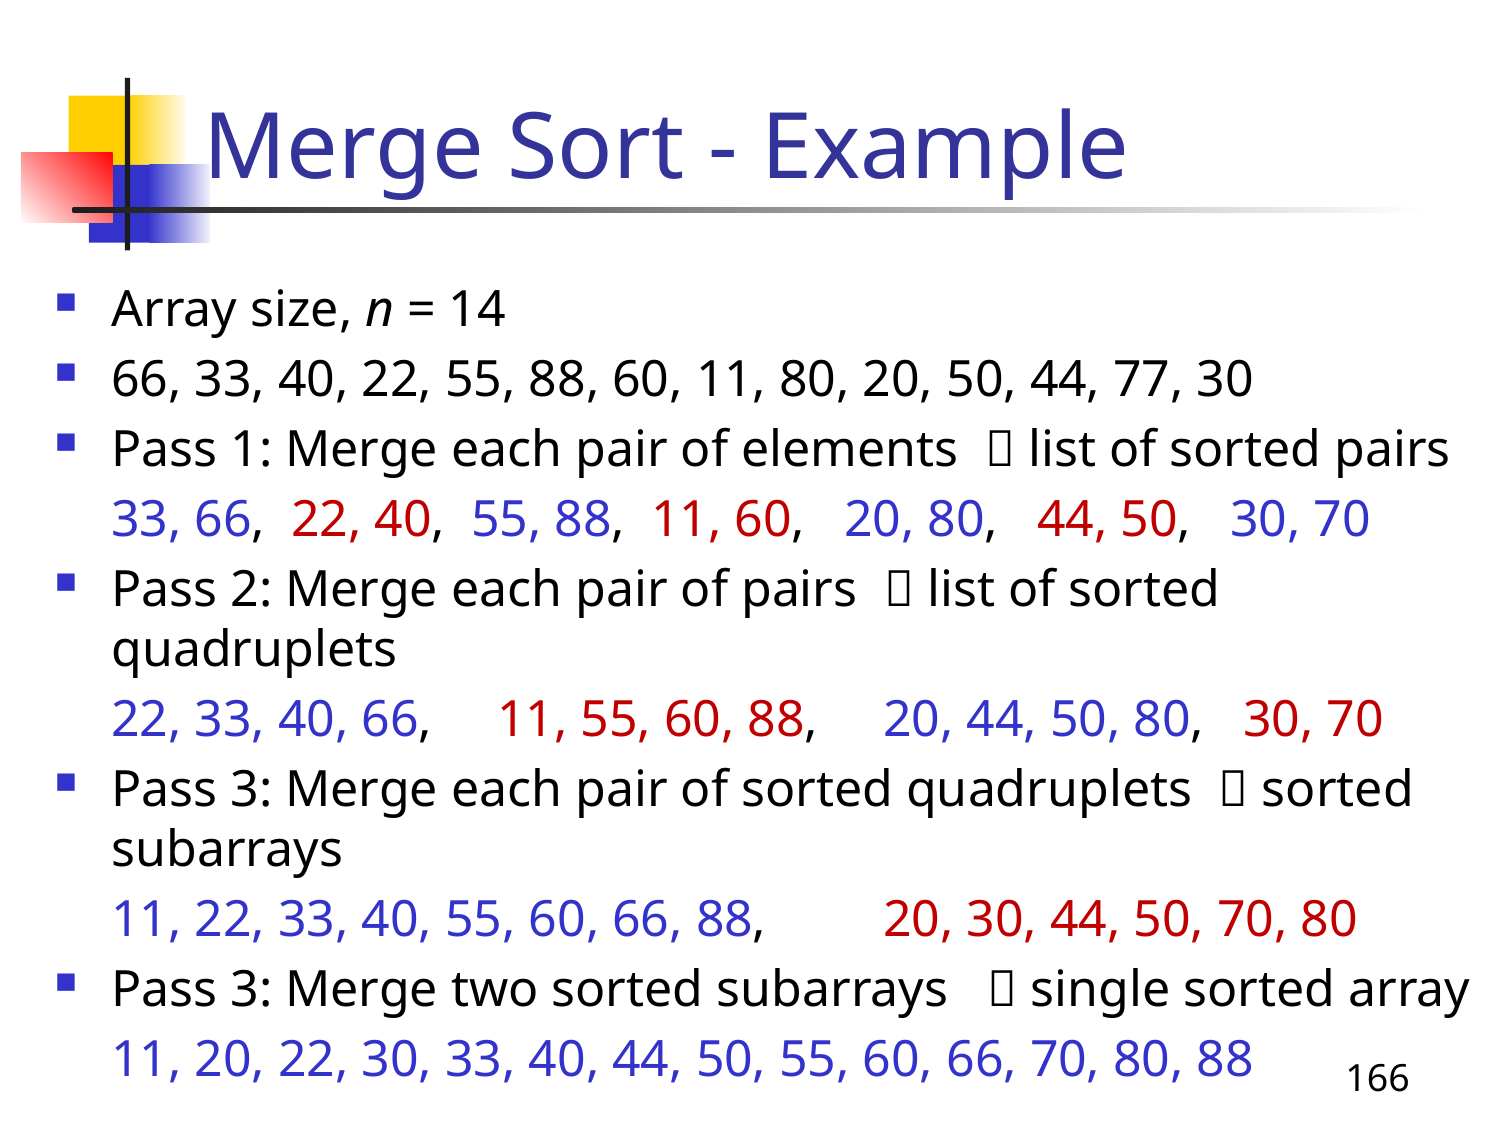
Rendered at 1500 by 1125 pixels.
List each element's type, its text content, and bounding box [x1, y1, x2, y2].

slide_number 166 [1112, 1037, 1426, 1113]
title Merge Sort - Example [188, 16, 1468, 205]
list Array size, n = 14 66, 33, 40, 22, 55, 88, 60, 11, 80, 20, 50, 44, 77, 30 Pass 1: Merge each pair of elements  list of sorted pairs 33, 66, 22, 40, 55, 88, 11, 60, 20, 80, 44, 50, 30, 70 Pass 2: Merge each pair of pairs  list of sorted quadruplets 22, 33, 40, 66, 11, 55, 60, 88, 20, 44, 50, 80, 30, 70 Pass 3: Merge each pair of sorted quadruplets  sorted subarrays 11, 22, 33, 40, 55, 60, 66, 88, 20, 30, 44, 50, 70, 80 Pass 3: Merge two sorted subarrays  single sorted array 11, 20, 22, 30, 33, 40, 44, 50, 55, 60, 66, 70, 80, 88 [39, 268, 1500, 1065]
